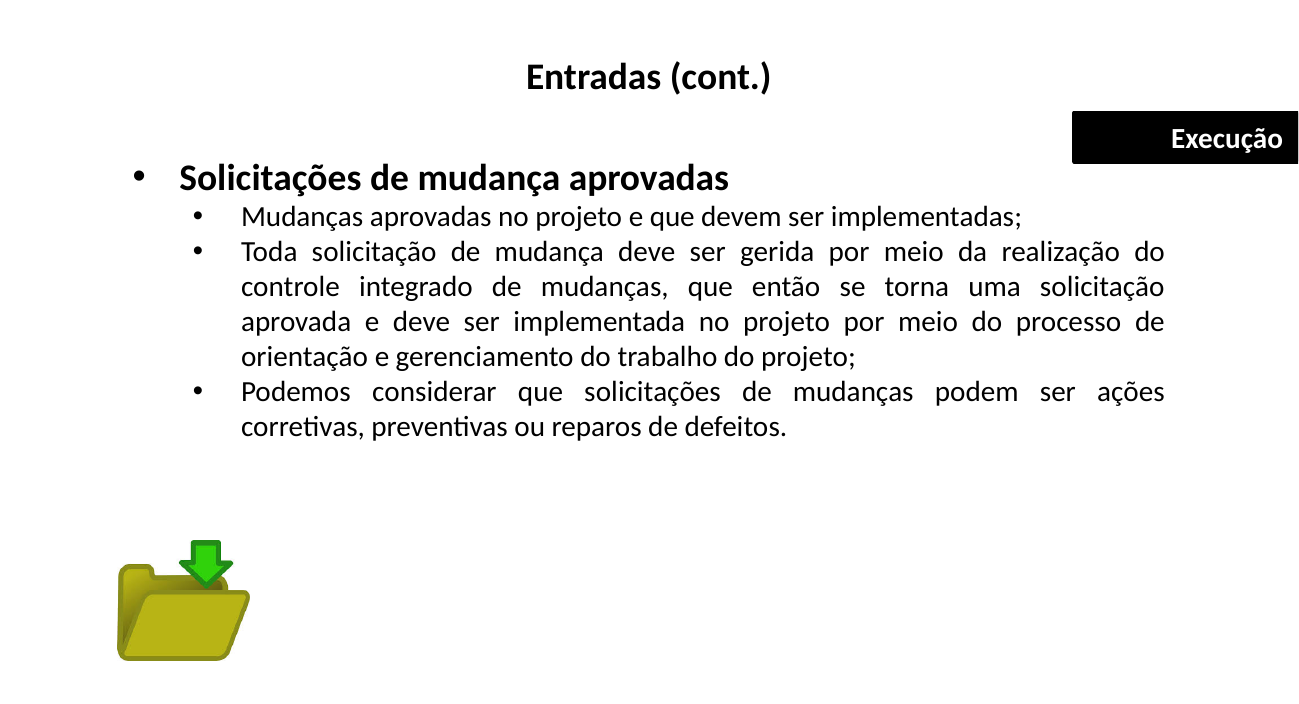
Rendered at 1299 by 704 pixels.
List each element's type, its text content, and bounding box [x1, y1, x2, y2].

text_box Entradas (cont.) [0, 44, 1299, 106]
text_box Solicitações de mudança aprovadas Mudanças aprovadas no projeto e que devem ser implementadas; Toda solicitação de mudança deve ser gerida por meio da realização do controle integrado de mudanças, que então se torna uma solicitação aprovada e deve ser implementada no projeto por meio do processo de orientação e gerenciamento do trabalho do projeto; Podemos considerar que solicitações de mudanças podem ser ações corretivas, preventivas ou reparos de defeitos. [117, 145, 1181, 454]
text_box Execução [1074, 112, 1299, 162]
picture [117, 540, 250, 661]
